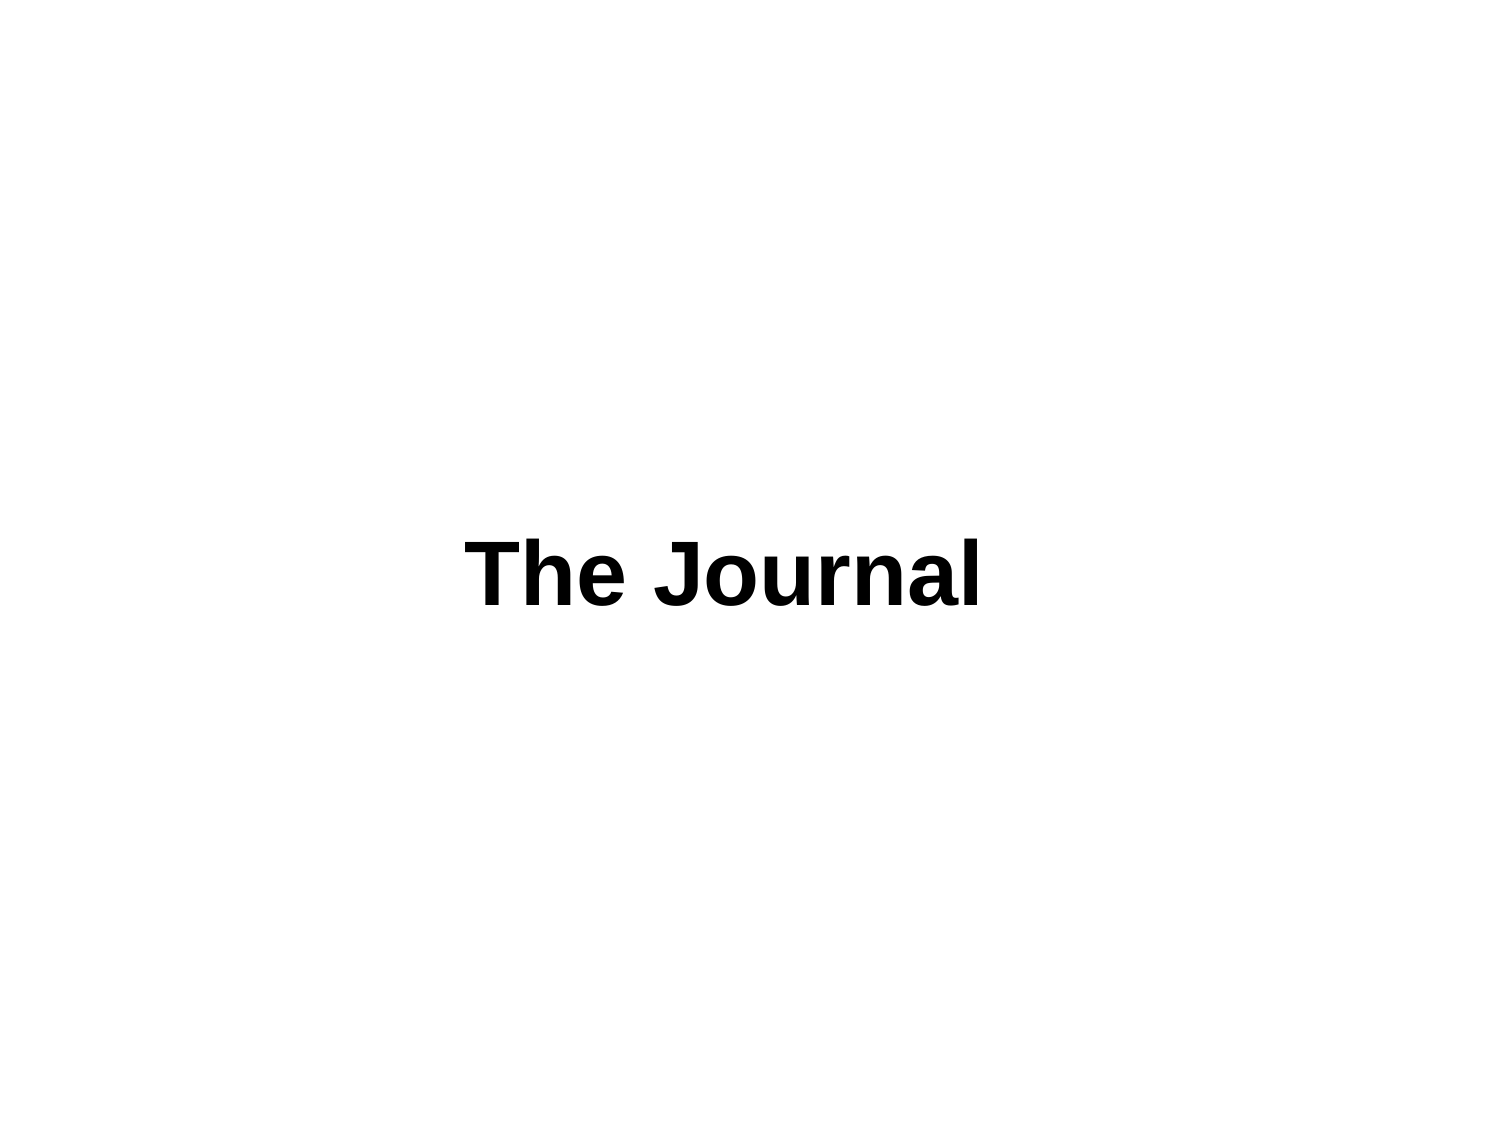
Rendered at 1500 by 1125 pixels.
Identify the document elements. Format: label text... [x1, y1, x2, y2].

title The Journal [99, 412, 1375, 725]
